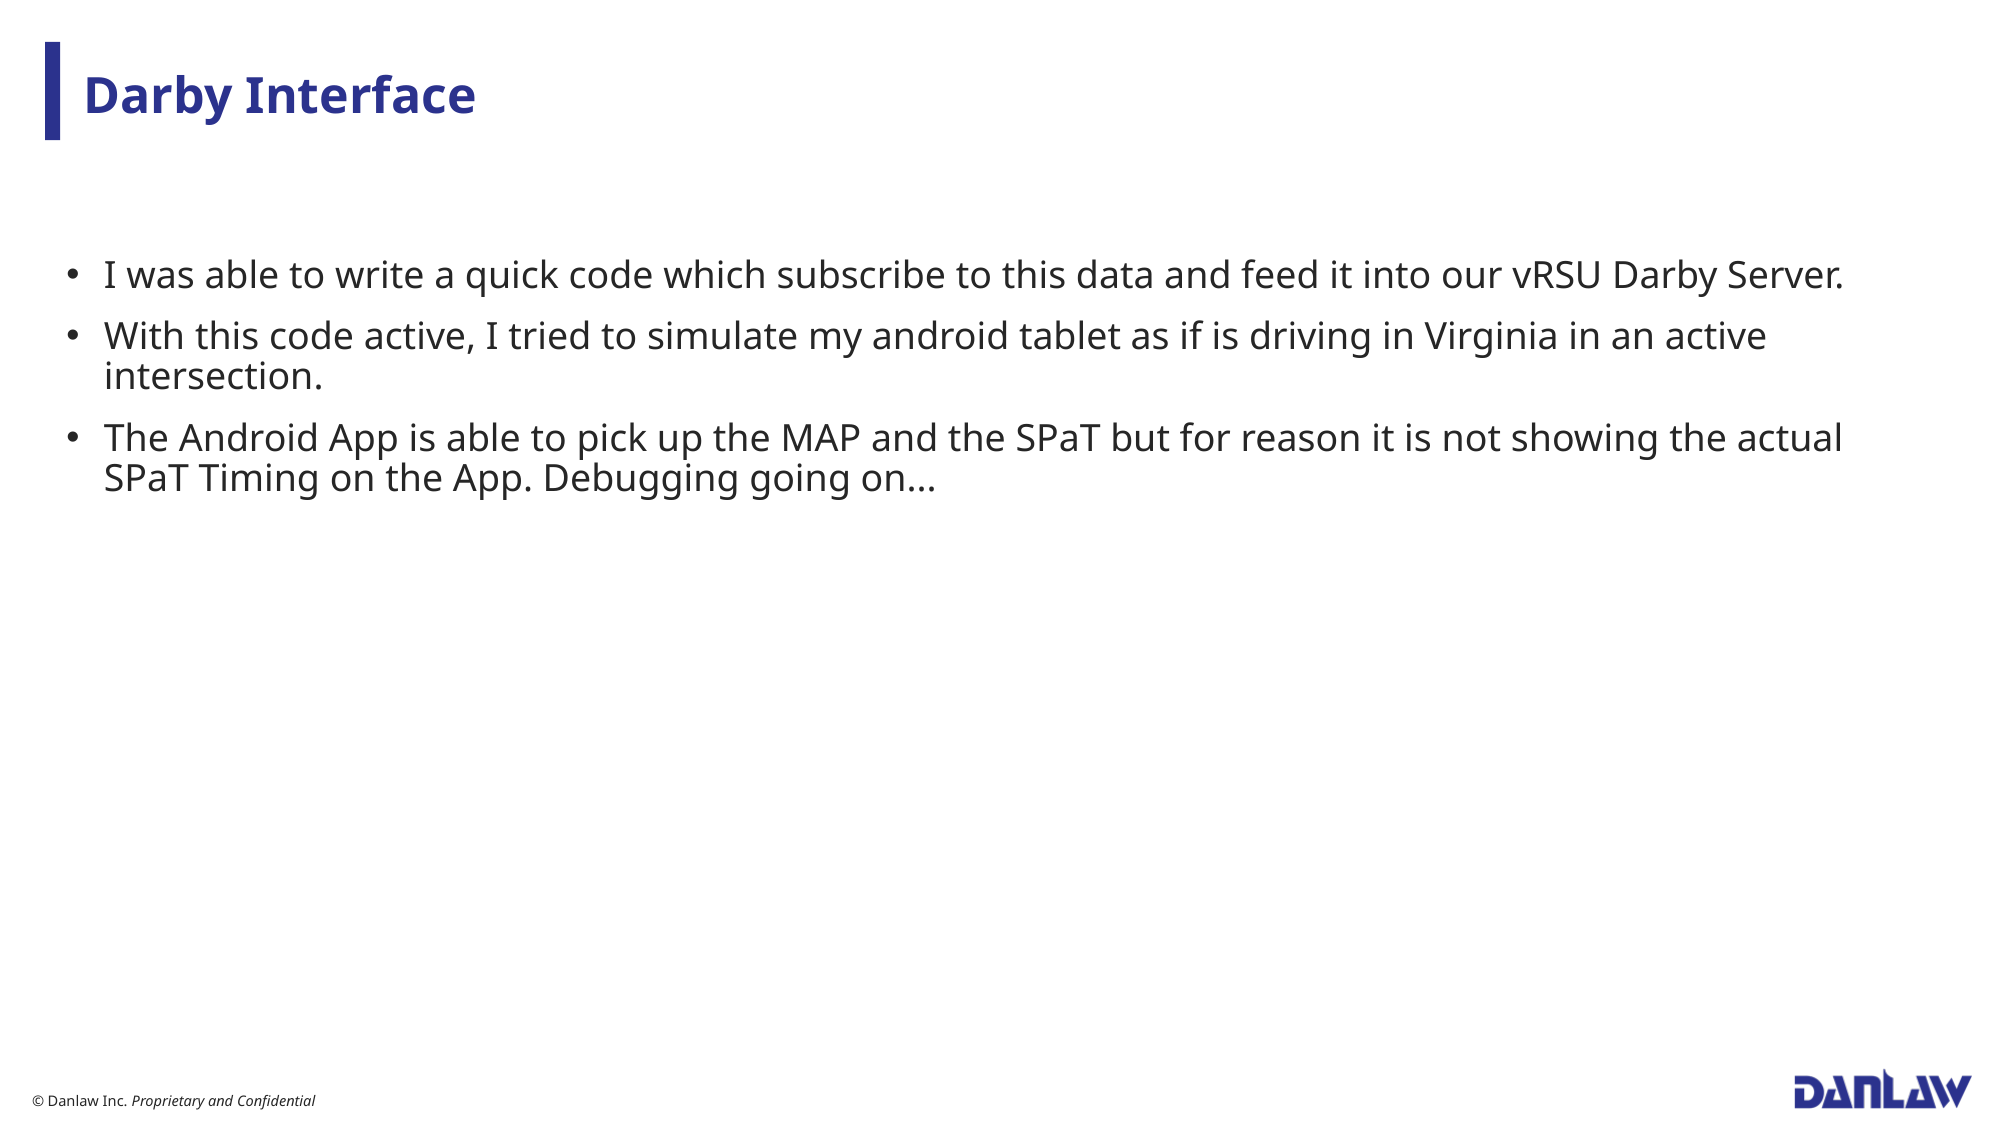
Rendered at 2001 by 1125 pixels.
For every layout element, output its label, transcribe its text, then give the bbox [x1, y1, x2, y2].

picture [1793, 1067, 1973, 1110]
list I was able to write a quick code which subscribe to this data and feed it into our vRSU Darby Server. With this code active, I tried to simulate my android tablet as if is driving in Virginia in an active intersection. The Android App is able to pick up the MAP and the SPaT but for reason it is not showing the actual SPaT Timing on the App. Debugging going on... [51, 248, 1943, 963]
title Darby Interface [68, 41, 884, 153]
